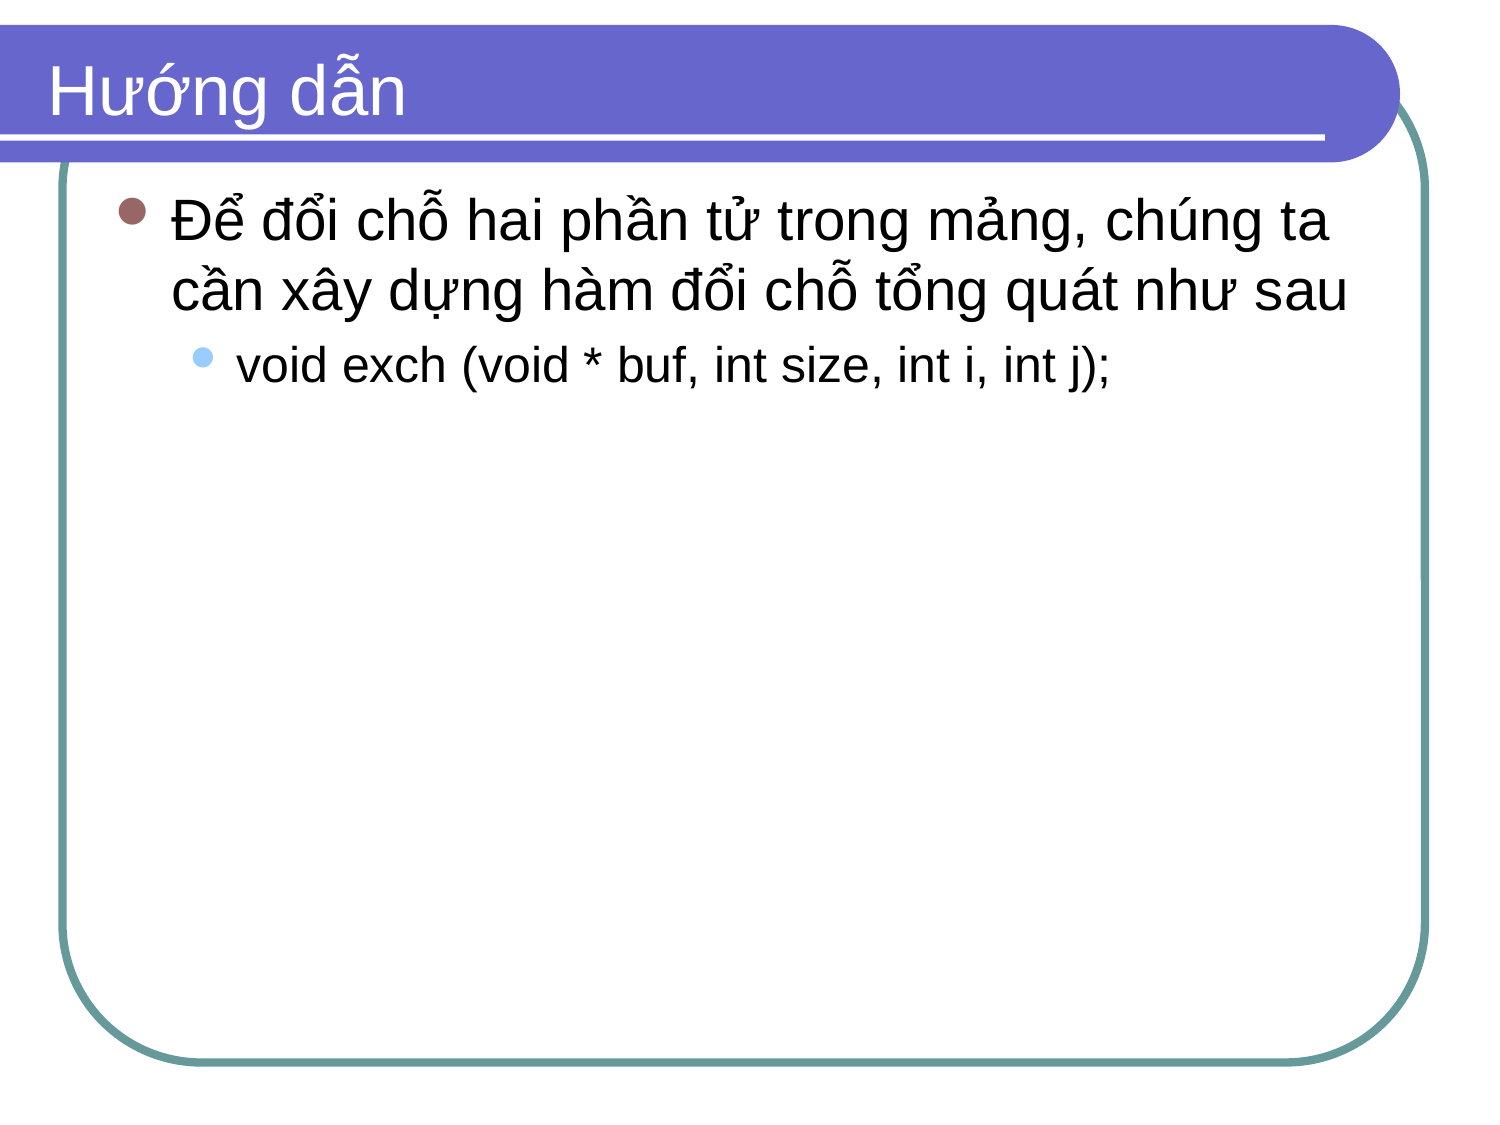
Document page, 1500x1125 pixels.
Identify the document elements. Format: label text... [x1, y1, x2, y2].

list Để đổi chỗ hai phần tử trong mảng, chúng ta cần xây dựng hàm đổi chỗ tổng quát như sau void exch (void * buf, int size, int i, int j); [99, 174, 1400, 1025]
title Hướng dẫn [32, 37, 1347, 138]
